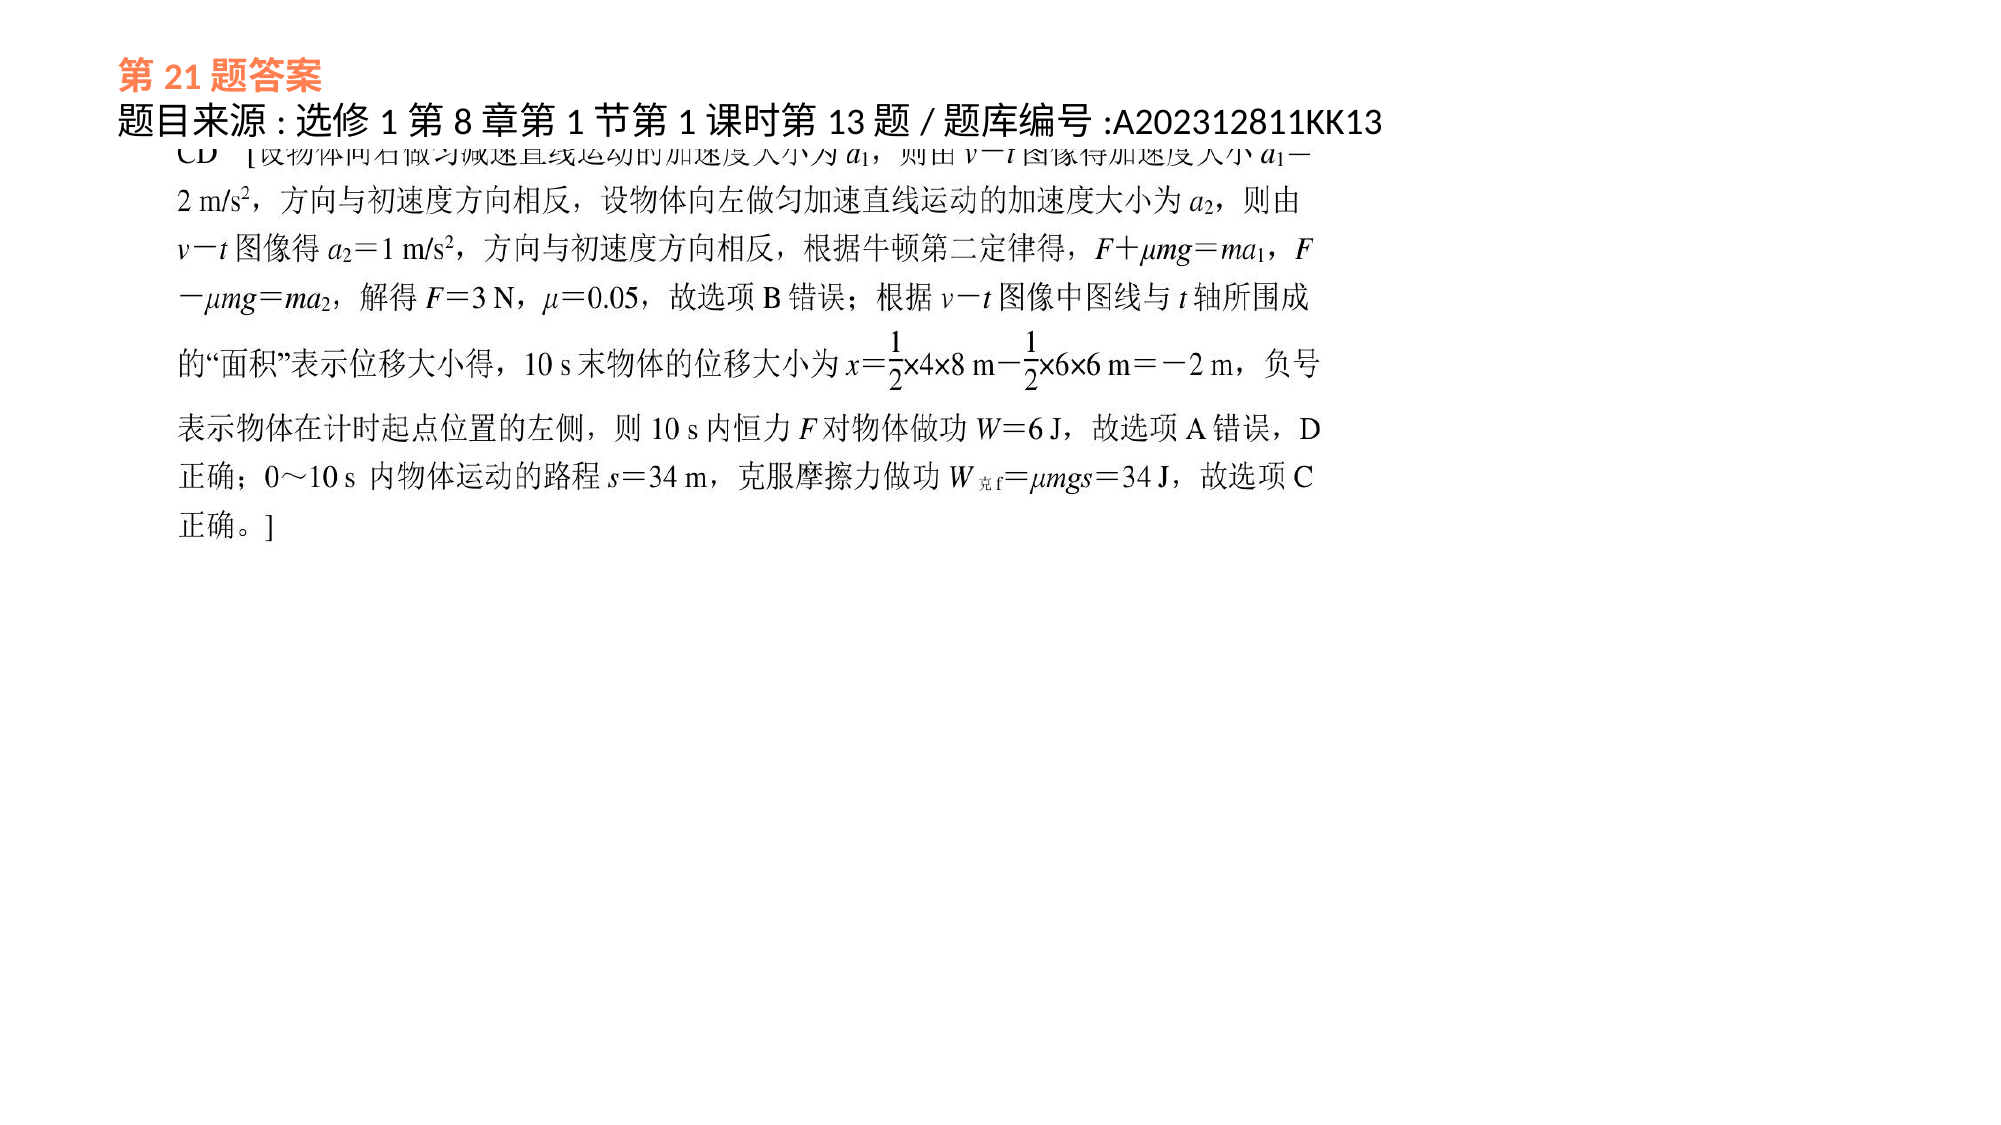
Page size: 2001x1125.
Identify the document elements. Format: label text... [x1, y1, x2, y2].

picture [149, 149, 1351, 1051]
text_box 第21题答案 题目来源:选修1第8章第1节第1课时第13题/题库编号:A202312811KK13 [102, 0, 1398, 150]
